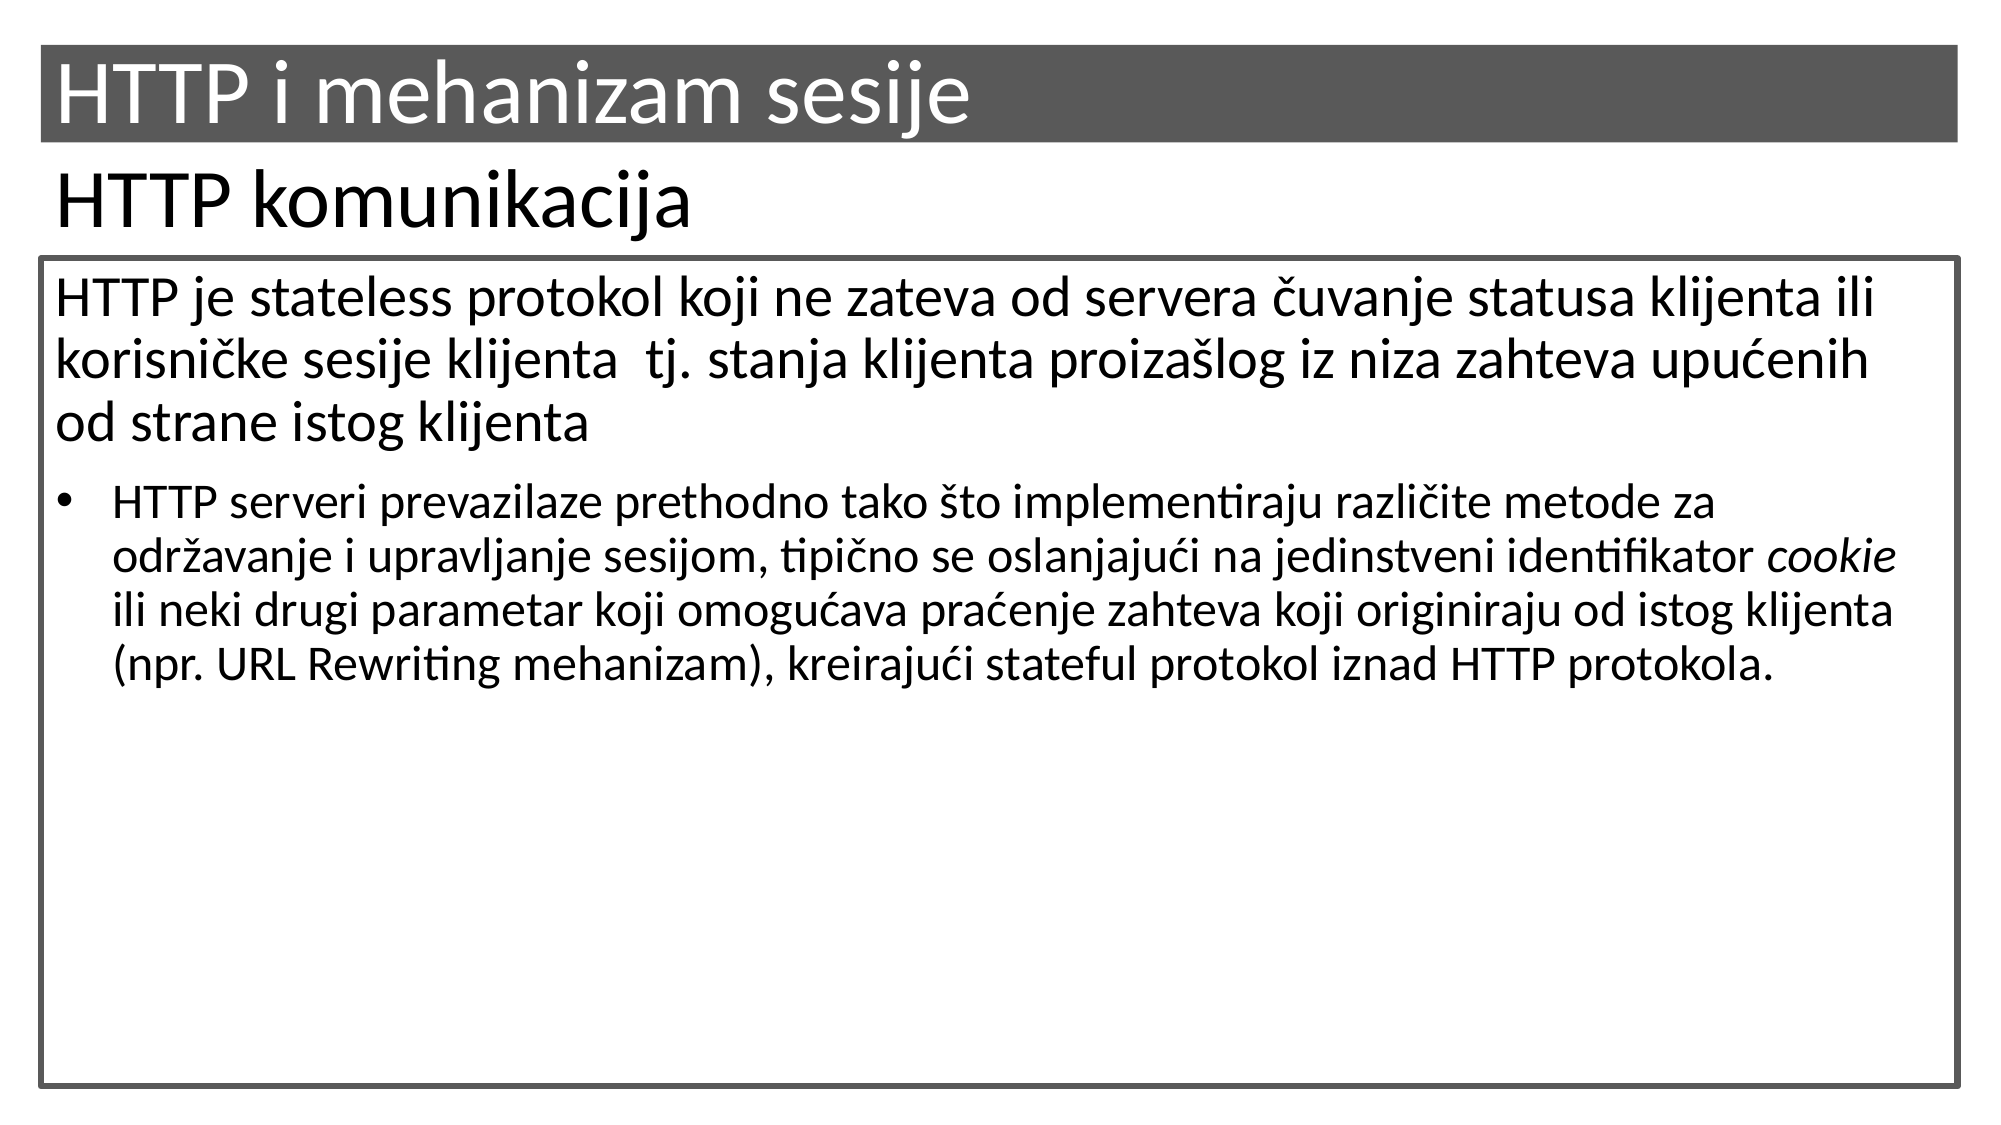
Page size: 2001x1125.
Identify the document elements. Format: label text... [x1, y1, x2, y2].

list HTTP je stateless protokol koji ne zateva od servera čuvanje statusa klijenta ili korisničke sesije klijenta tj. stanja klijenta proizašlog iz niza zahteva upućenih od strane istog klijenta HTTP serveri prevazilaze prethodno tako što implementiraju različite metode za održavanje i upravljanje sesijom, tipično se oslanjajući na jedinstveni identifikator cookie ili neki drugi parametar koji omogućava praćenje zahteva koji originiraju od istog klijenta (npr. URL Rewriting mehanizam), kreirajući stateful protokol iznad HTTP protokola. [40, 258, 1958, 1087]
text_box HTTP komunikacija [40, 157, 1958, 244]
title HTTP i mehanizam sesije [40, 44, 1958, 143]
